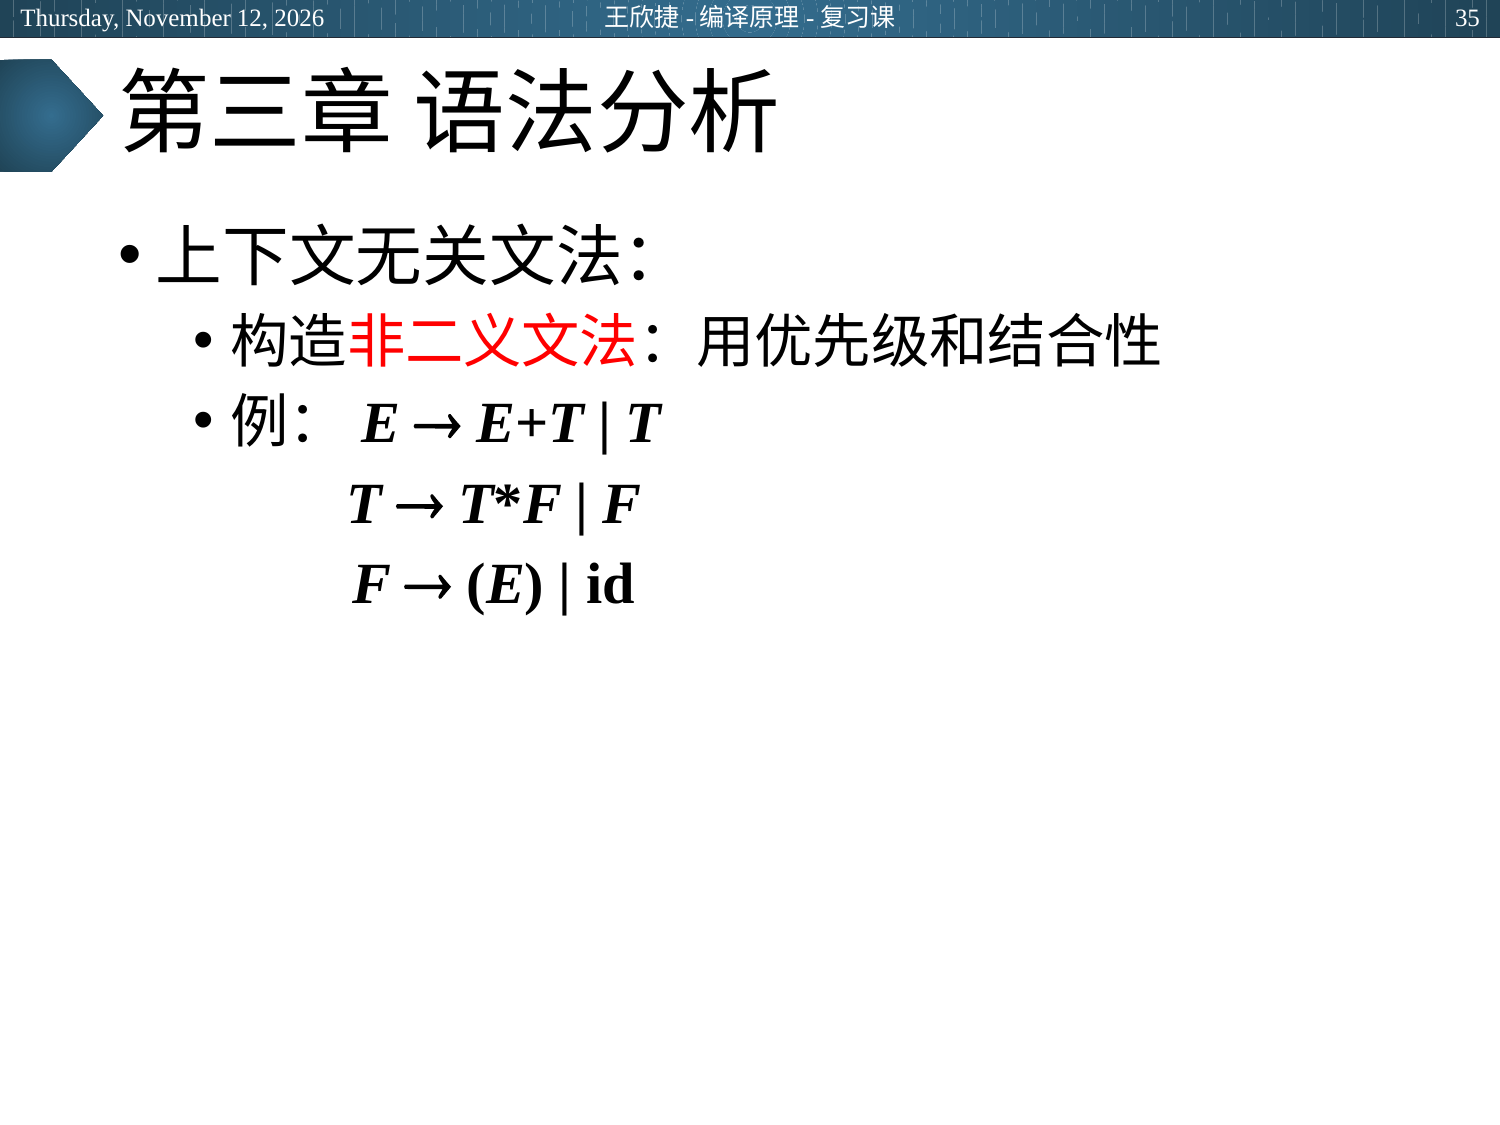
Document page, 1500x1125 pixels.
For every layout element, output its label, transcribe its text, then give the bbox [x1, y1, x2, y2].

list 上下文无关文法： 构造非二义文法：用优先级和结合性 例：E  E+T | T T  T*F | F F  (E) | id [103, 206, 1397, 1014]
slide_number 35 [1157, 1, 1495, 32]
footer 王欣捷-编译原理-复习课 [496, 1, 1004, 32]
title 第三章 语法分析 [103, 37, 1397, 194]
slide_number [5, 1, 344, 32]
